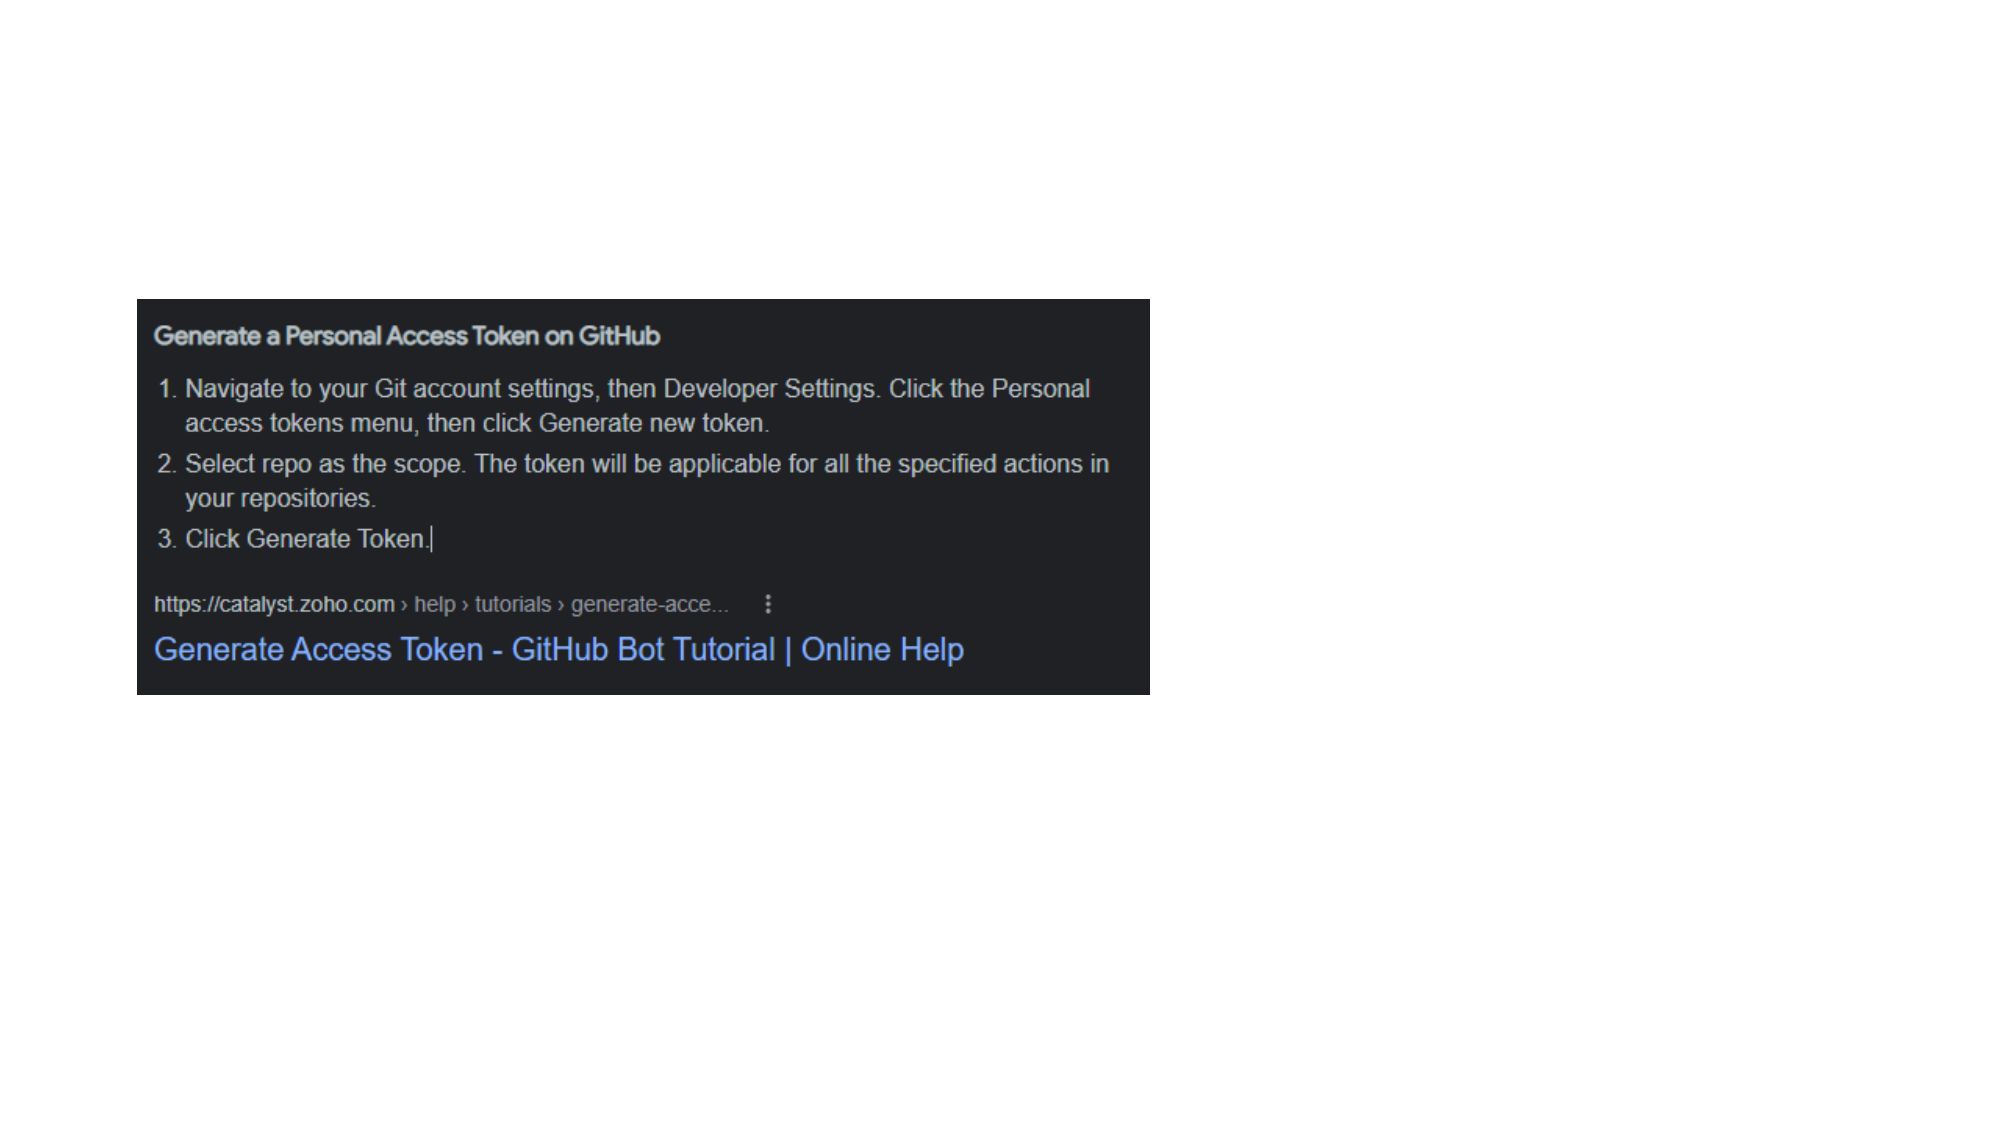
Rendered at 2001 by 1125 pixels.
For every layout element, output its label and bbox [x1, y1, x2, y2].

picture [137, 299, 1150, 695]
